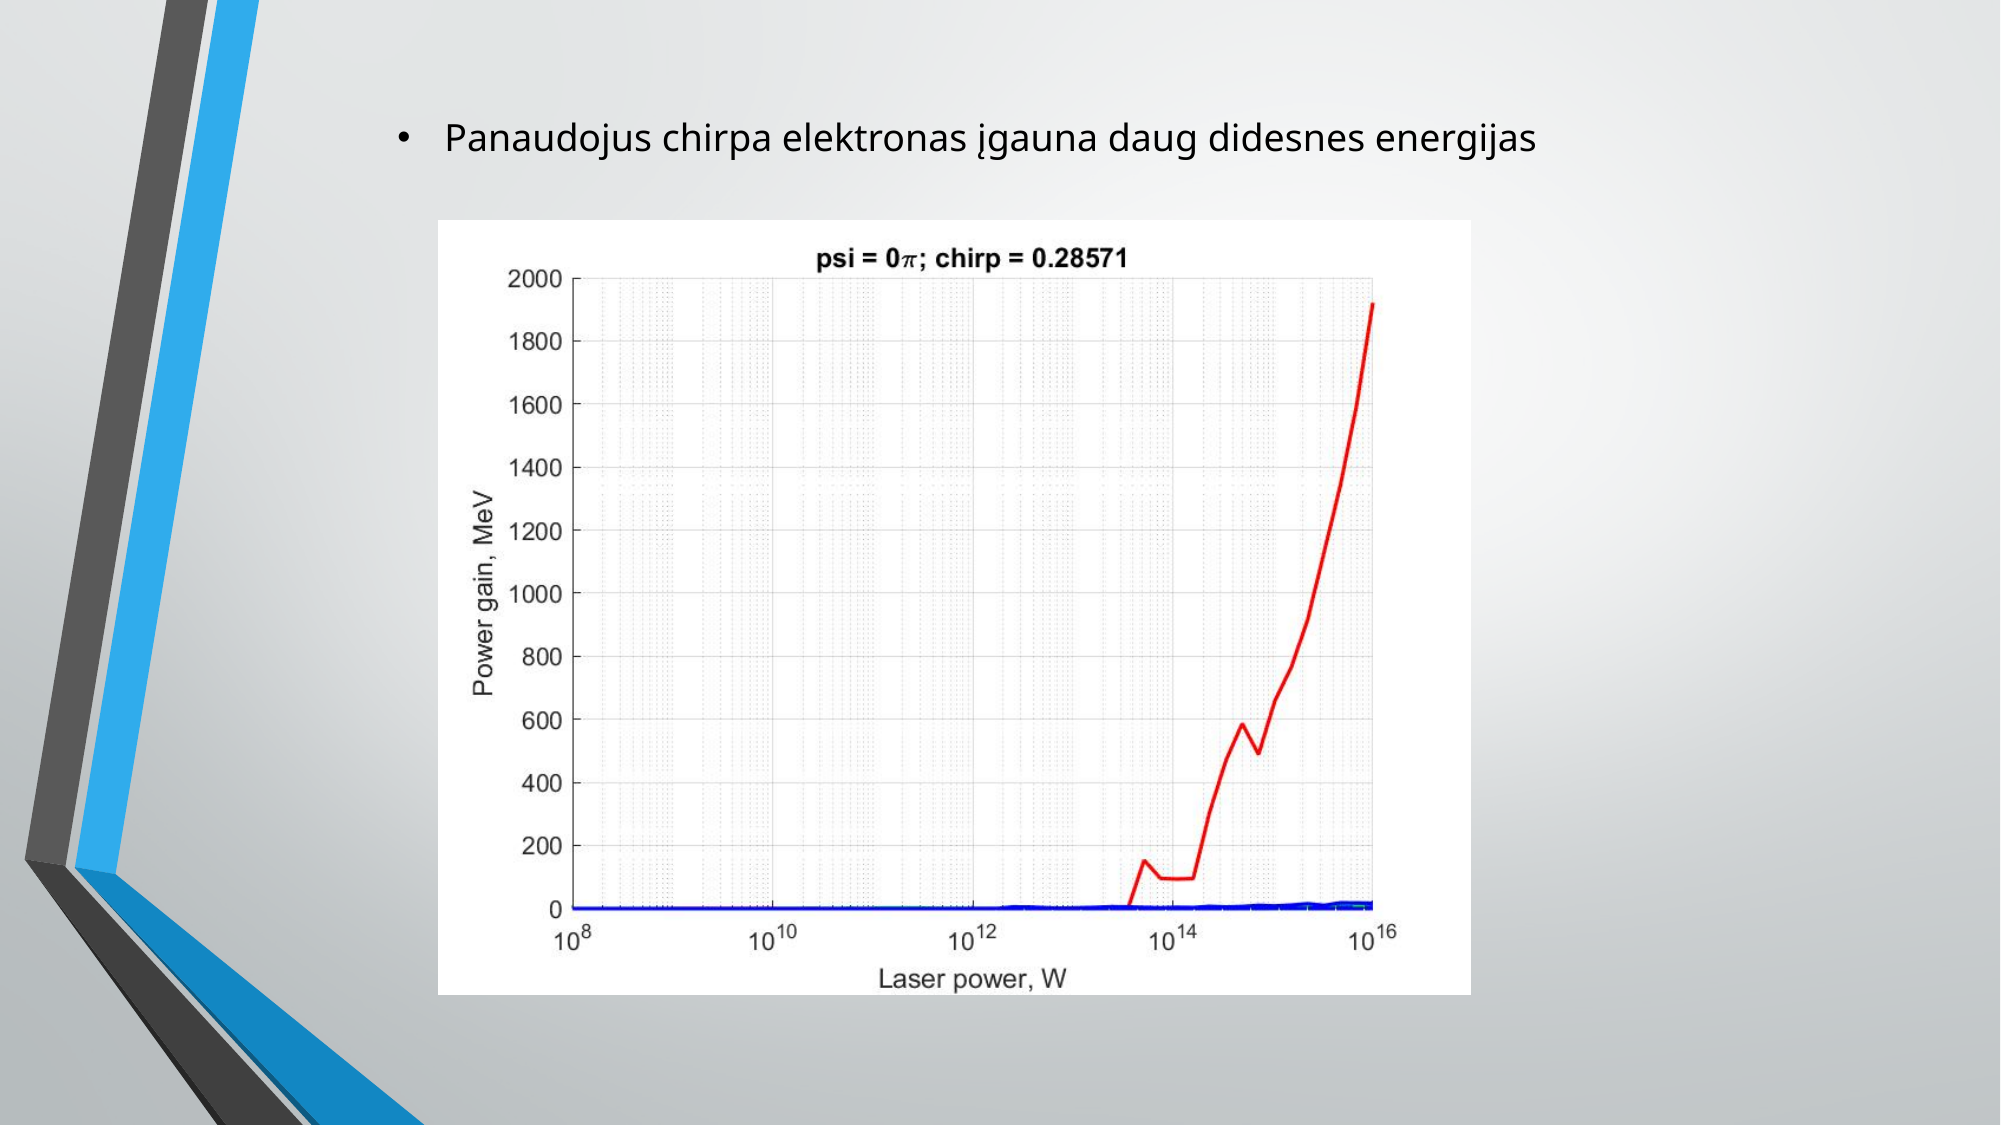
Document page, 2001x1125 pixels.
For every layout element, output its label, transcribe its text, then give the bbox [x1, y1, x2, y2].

text_box Panaudojus chirpa elektronas įgauna daug didesnes energijas [382, 106, 1553, 167]
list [437, 220, 1472, 995]
